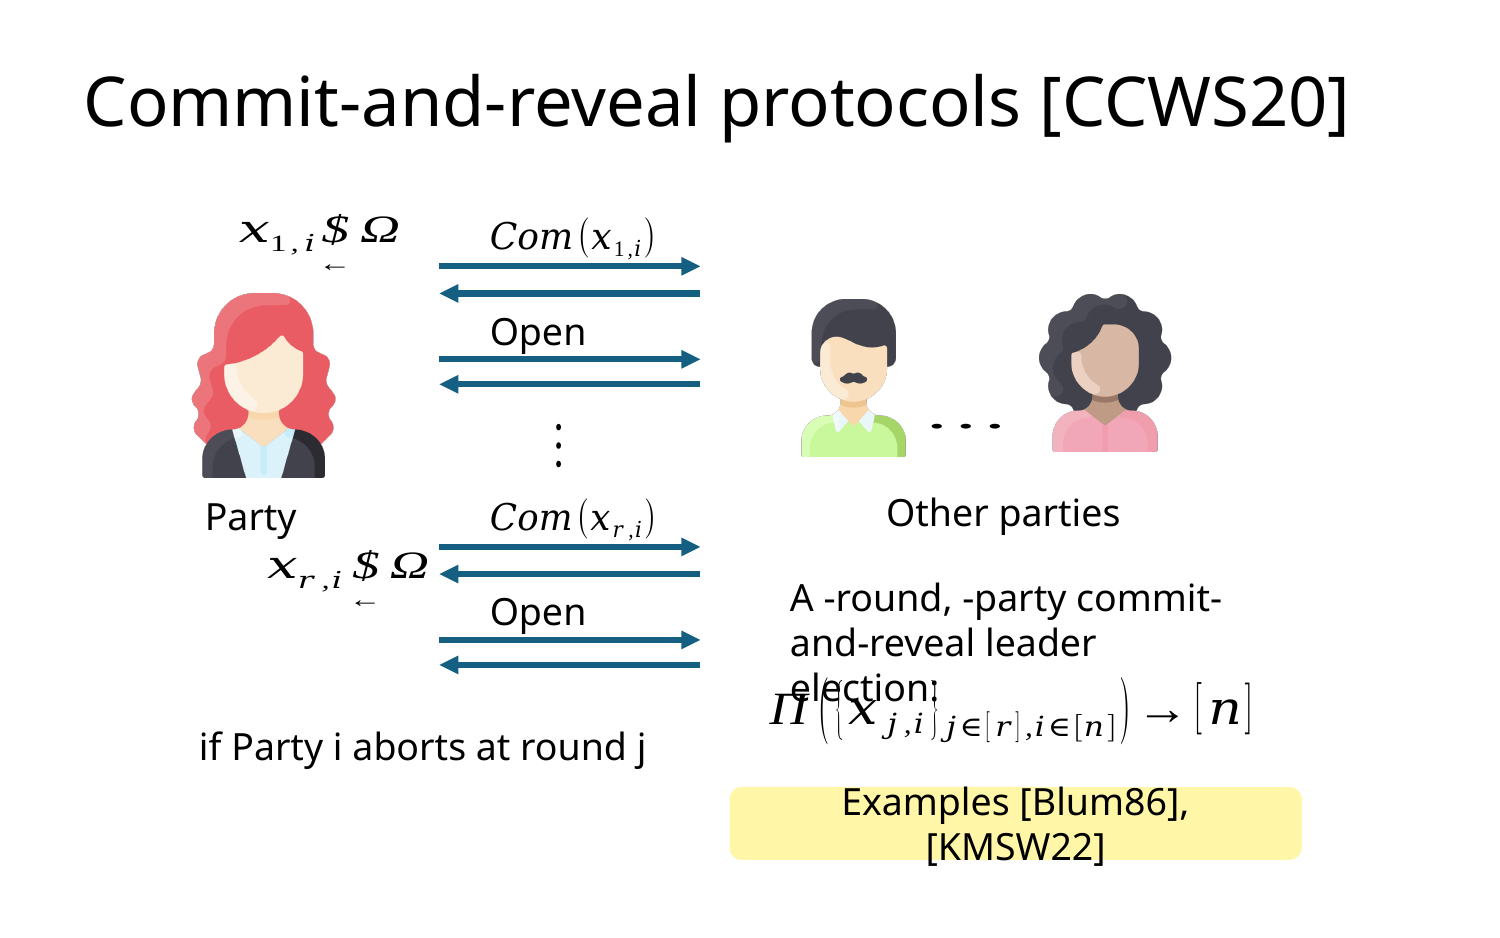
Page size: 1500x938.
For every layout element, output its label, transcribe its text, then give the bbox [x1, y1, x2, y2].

text_box Other parties [886, 488, 1130, 534]
picture [1026, 294, 1185, 453]
picture [170, 292, 357, 479]
title Commit-and-reveal protocols [CCWS20] [68, 49, 1411, 158]
text_box Examples [Blum86], [KMSW22] [728, 785, 1304, 862]
picture [789, 299, 933, 458]
